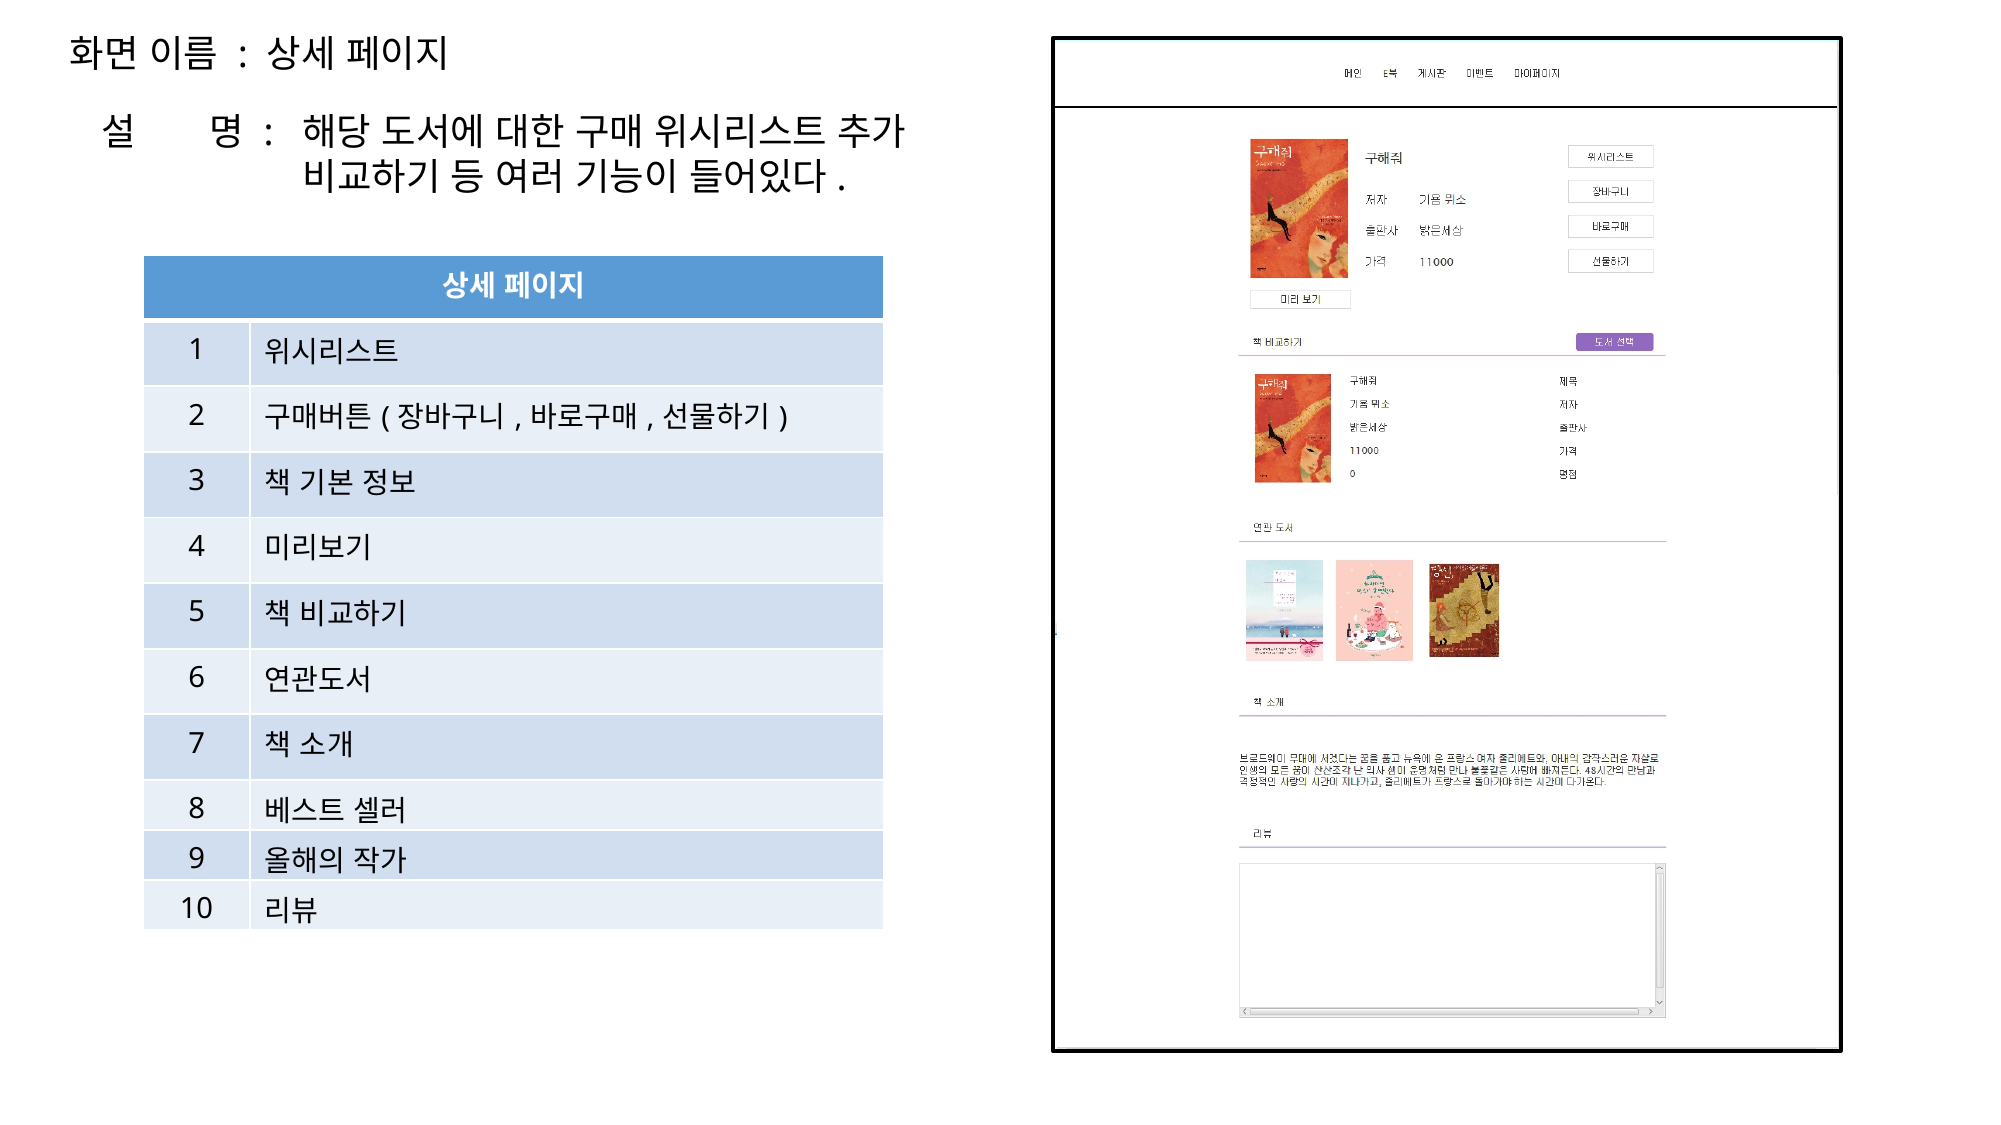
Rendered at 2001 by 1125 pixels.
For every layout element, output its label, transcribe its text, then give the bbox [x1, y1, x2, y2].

table_cell 7 [144, 715, 249, 779]
table_cell 3 [144, 453, 249, 517]
table_cell 6 [144, 650, 249, 713]
table_cell 책 소개 [251, 715, 883, 779]
table_cell 미리보기 [251, 518, 883, 582]
table_cell 1 [144, 323, 249, 385]
table_cell 4 [144, 518, 249, 582]
table_cell 책 비교하기 [251, 584, 883, 648]
table_cell 리뷰 [251, 881, 883, 929]
table_cell 구매버튼(장바구니,바로구매,선물하기) [251, 387, 883, 451]
table_cell 위시리스트 [251, 323, 883, 385]
picture [1054, 40, 1839, 1049]
table_header 상세 페이지 [144, 256, 883, 318]
table_cell 8 [144, 781, 249, 829]
table_cell 9 [144, 831, 249, 879]
table_cell 책 기본 정보 [251, 453, 883, 517]
table_cell 연관도서 [251, 650, 883, 713]
table_cell 2 [144, 387, 249, 451]
text_box 화면 이름 : 상세 페이지 [55, 23, 465, 83]
table_cell 5 [144, 584, 249, 648]
table_cell 10 [144, 881, 249, 929]
table_cell 베스트 셀러 [251, 781, 883, 829]
table_cell 올해의 작가 [251, 831, 883, 879]
text_box 설 명 : 해당 도서에 대한 구매 위시리스트 추가 비교하기 등 여러 기능이 들어있다. [87, 100, 922, 206]
